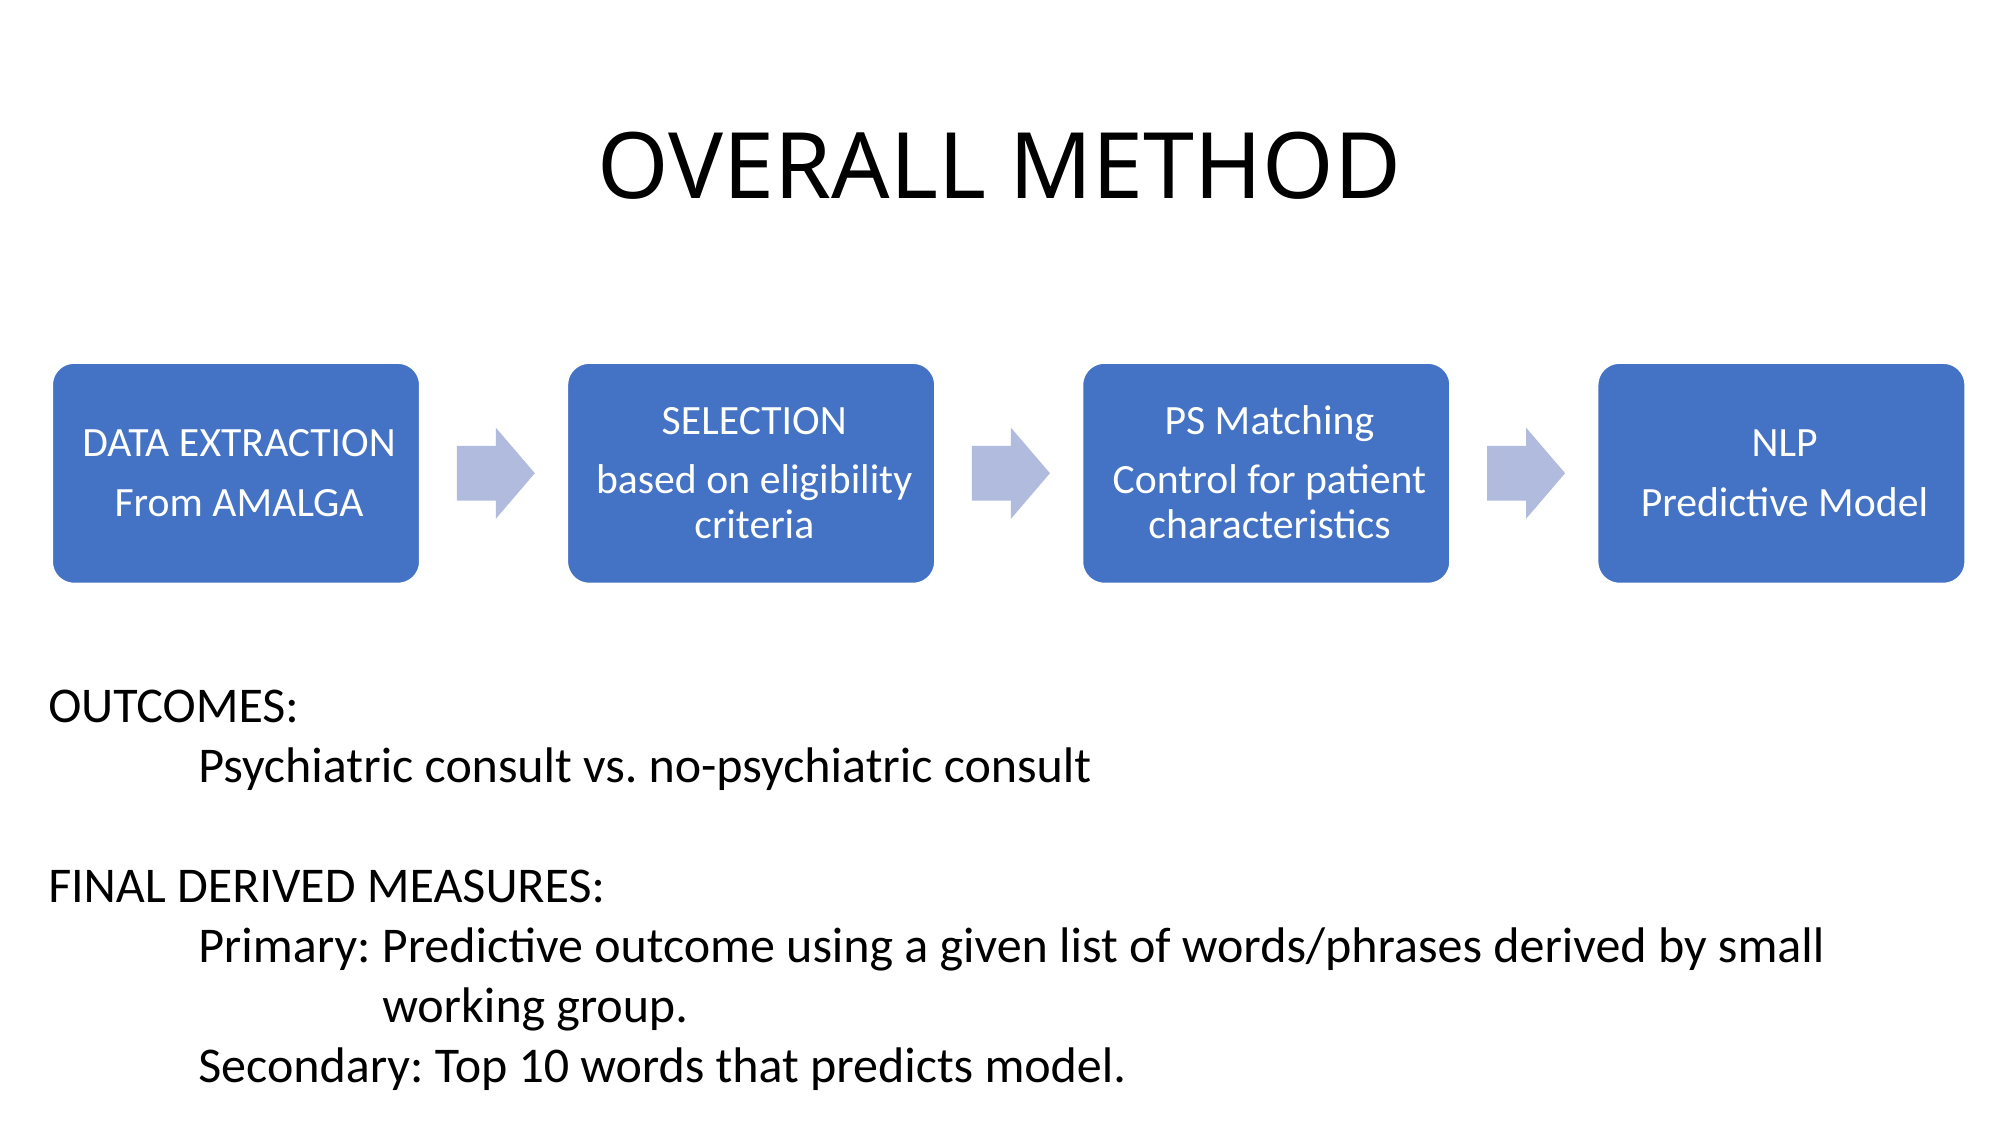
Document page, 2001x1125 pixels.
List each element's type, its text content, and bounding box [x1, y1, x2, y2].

title OVERALL METHOD [137, 59, 1863, 241]
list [51, 241, 1967, 705]
text_box OUTCOMES: Psychiatric consult vs. no-psychiatric consult FINAL DERIVED MEASURES: Primary: Predictive outcome using a given list of words/phrases derived by small working group. Secondary: Top 10 words that predicts model. [33, 665, 1915, 1100]
